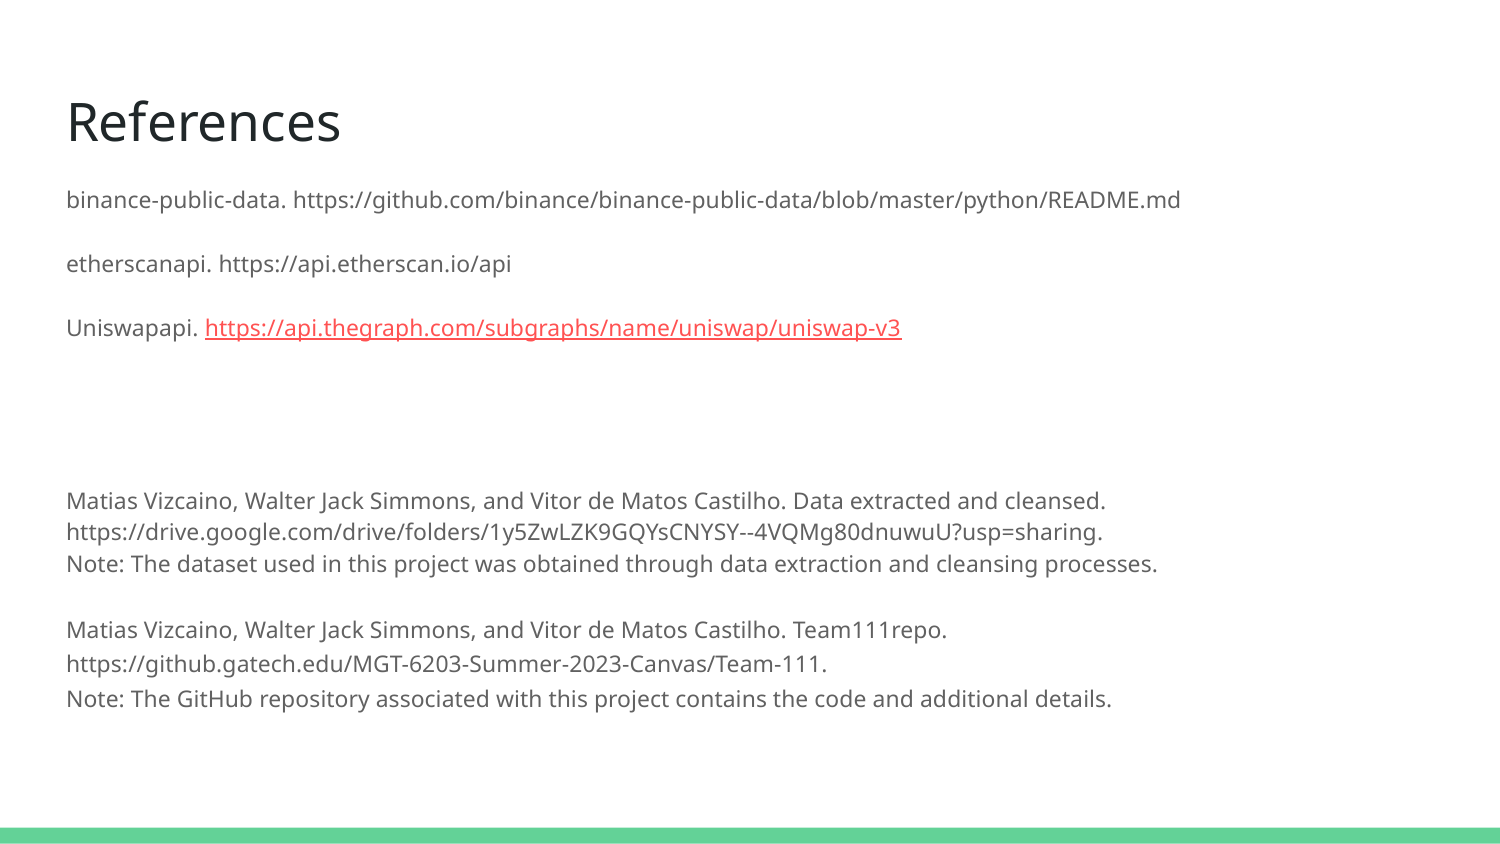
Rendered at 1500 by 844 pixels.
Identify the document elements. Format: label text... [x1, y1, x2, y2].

title References [51, 72, 1449, 166]
list binance-public-data. https://github.com/binance/binance-public-data/blob/master/python/README.md etherscanapi. https://api.etherscan.io/api Uniswapapi. https://api.thegraph.com/subgraphs/name/uniswap/uniswap-v3 Matias Vizcaino, Walter Jack Simmons, and Vitor de Matos Castilho. Data extracted and cleansed. https://drive.google.com/drive/folders/1y5ZwLZK9GQYsCNYSY--4VQMg80dnuwuU?usp=sharing. Note: The dataset used in this project was obtained through data extraction and cleansing processes. Matias Vizcaino, Walter Jack Simmons, and Vitor de Matos Castilho. Team111repo. https://github.gatech.edu/MGT-6203-Summer-2023-Canvas/Team-111. Note: The GitHub repository associated with this project contains the code and additional details. [51, 166, 1449, 844]
